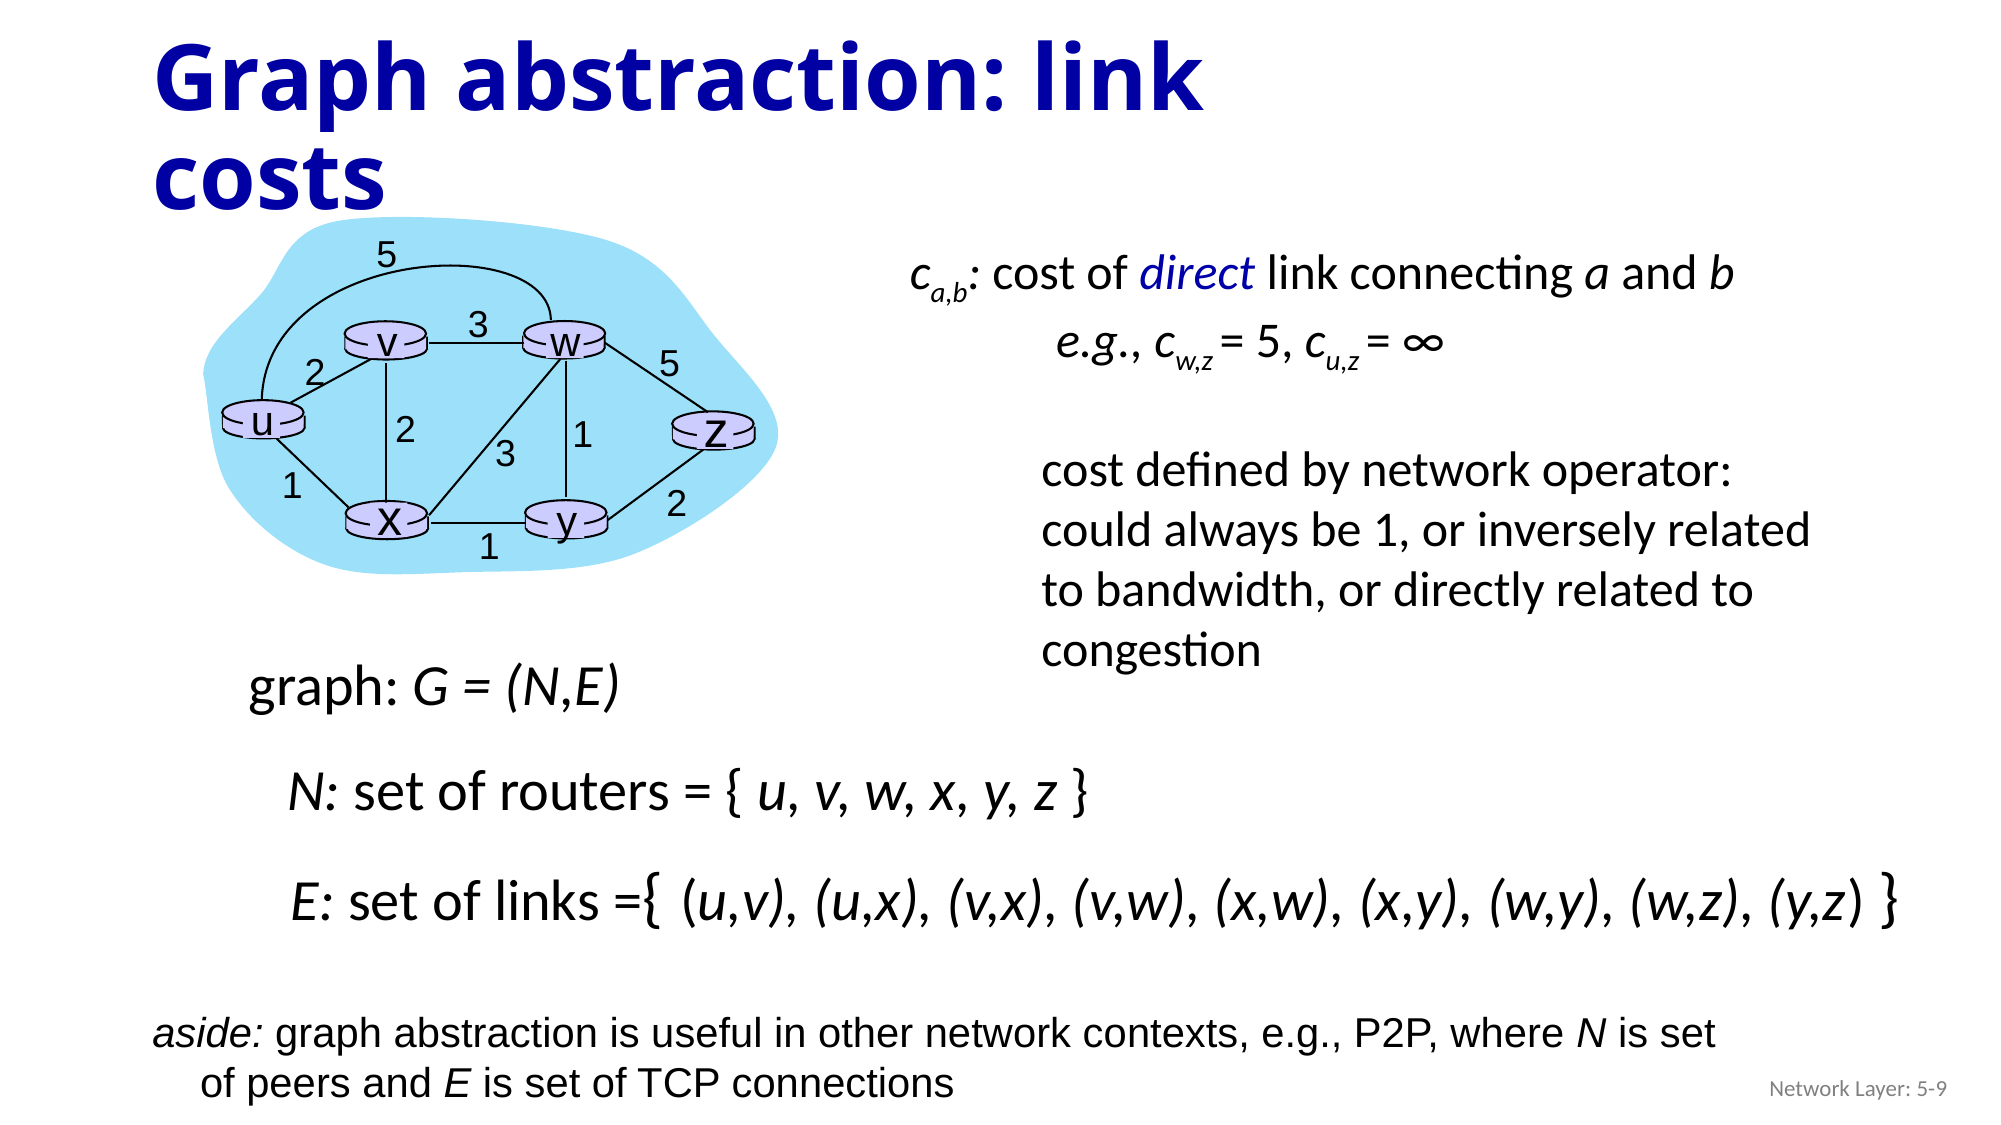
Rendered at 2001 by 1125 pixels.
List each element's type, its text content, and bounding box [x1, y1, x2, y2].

text_box E: set of links ={ (u,v), (u,x), (v,x), (v,w), (x,w), (x,y), (w,y), (w,z), (y,z) } [276, 837, 1915, 943]
text_box ca,b: cost of direct link connecting a and b e.g., cw,z = 5, cu,z = ∞ cost defined by network operator: could always be 1, or inversely related to bandwidth, or directly related to congestion [895, 232, 1861, 684]
text_box aside: graph abstraction is useful in other network contexts, e.g., P2P, where N is set of peers and E is set of TCP connections [137, 998, 1753, 1114]
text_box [203, 211, 790, 579]
slide_number Network Layer: 5-9 [1512, 1056, 1963, 1117]
text_box N: set of routers = { u, v, w, x, y, z } [272, 744, 1104, 829]
title Graph abstraction: link costs [137, 57, 1263, 204]
text_box graph: G = (N,E) [233, 639, 637, 795]
